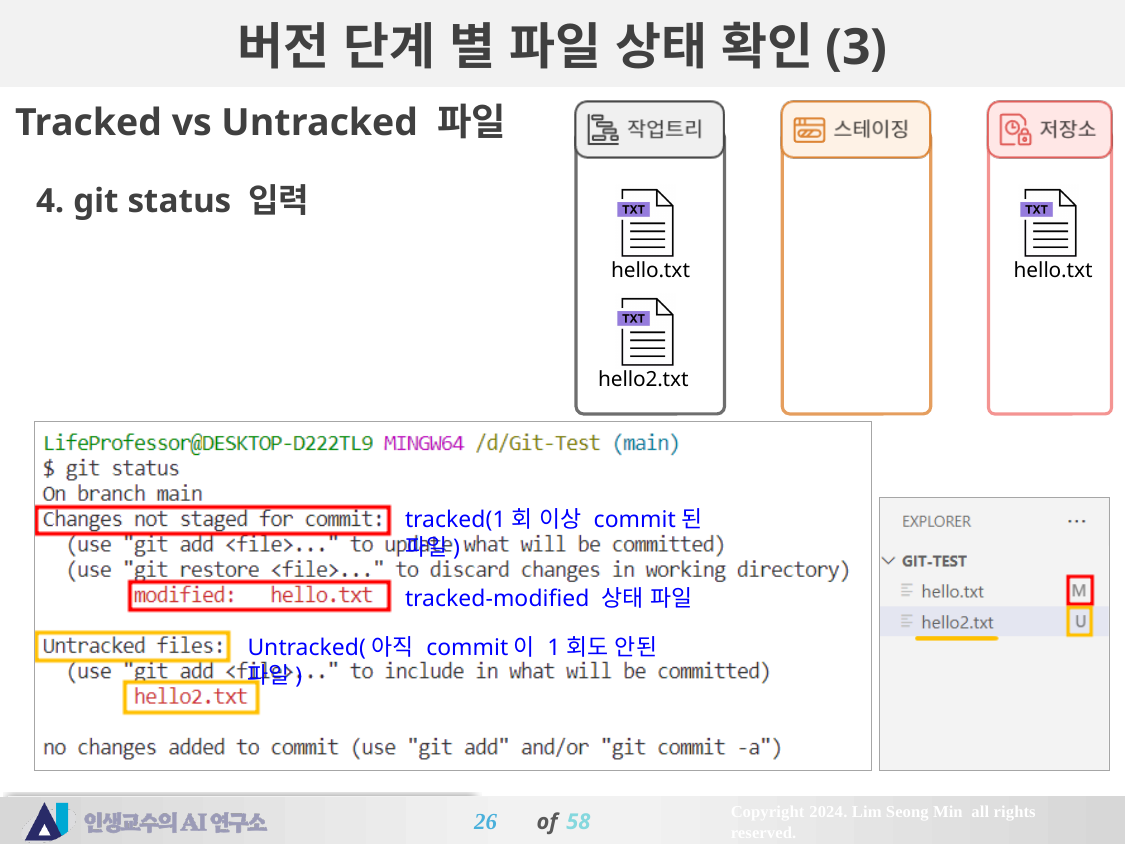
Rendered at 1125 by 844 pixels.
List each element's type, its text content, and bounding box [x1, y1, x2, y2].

text_box [987, 171, 1113, 416]
list Tracked vs Untracked 파일 [0, 89, 562, 157]
text_box [781, 171, 932, 416]
picture [879, 497, 1110, 771]
text_box hello.txt [998, 249, 1119, 290]
list 버전 단계 별 파일 상태 확인(3) [0, 1, 1125, 89]
text_box [574, 171, 726, 416]
picture [1018, 184, 1079, 260]
list 4. git status 입력 [21, 159, 1125, 422]
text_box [596, 184, 716, 290]
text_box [583, 293, 723, 399]
picture [562, 88, 1125, 171]
picture [34, 421, 872, 771]
picture [21, 798, 299, 844]
